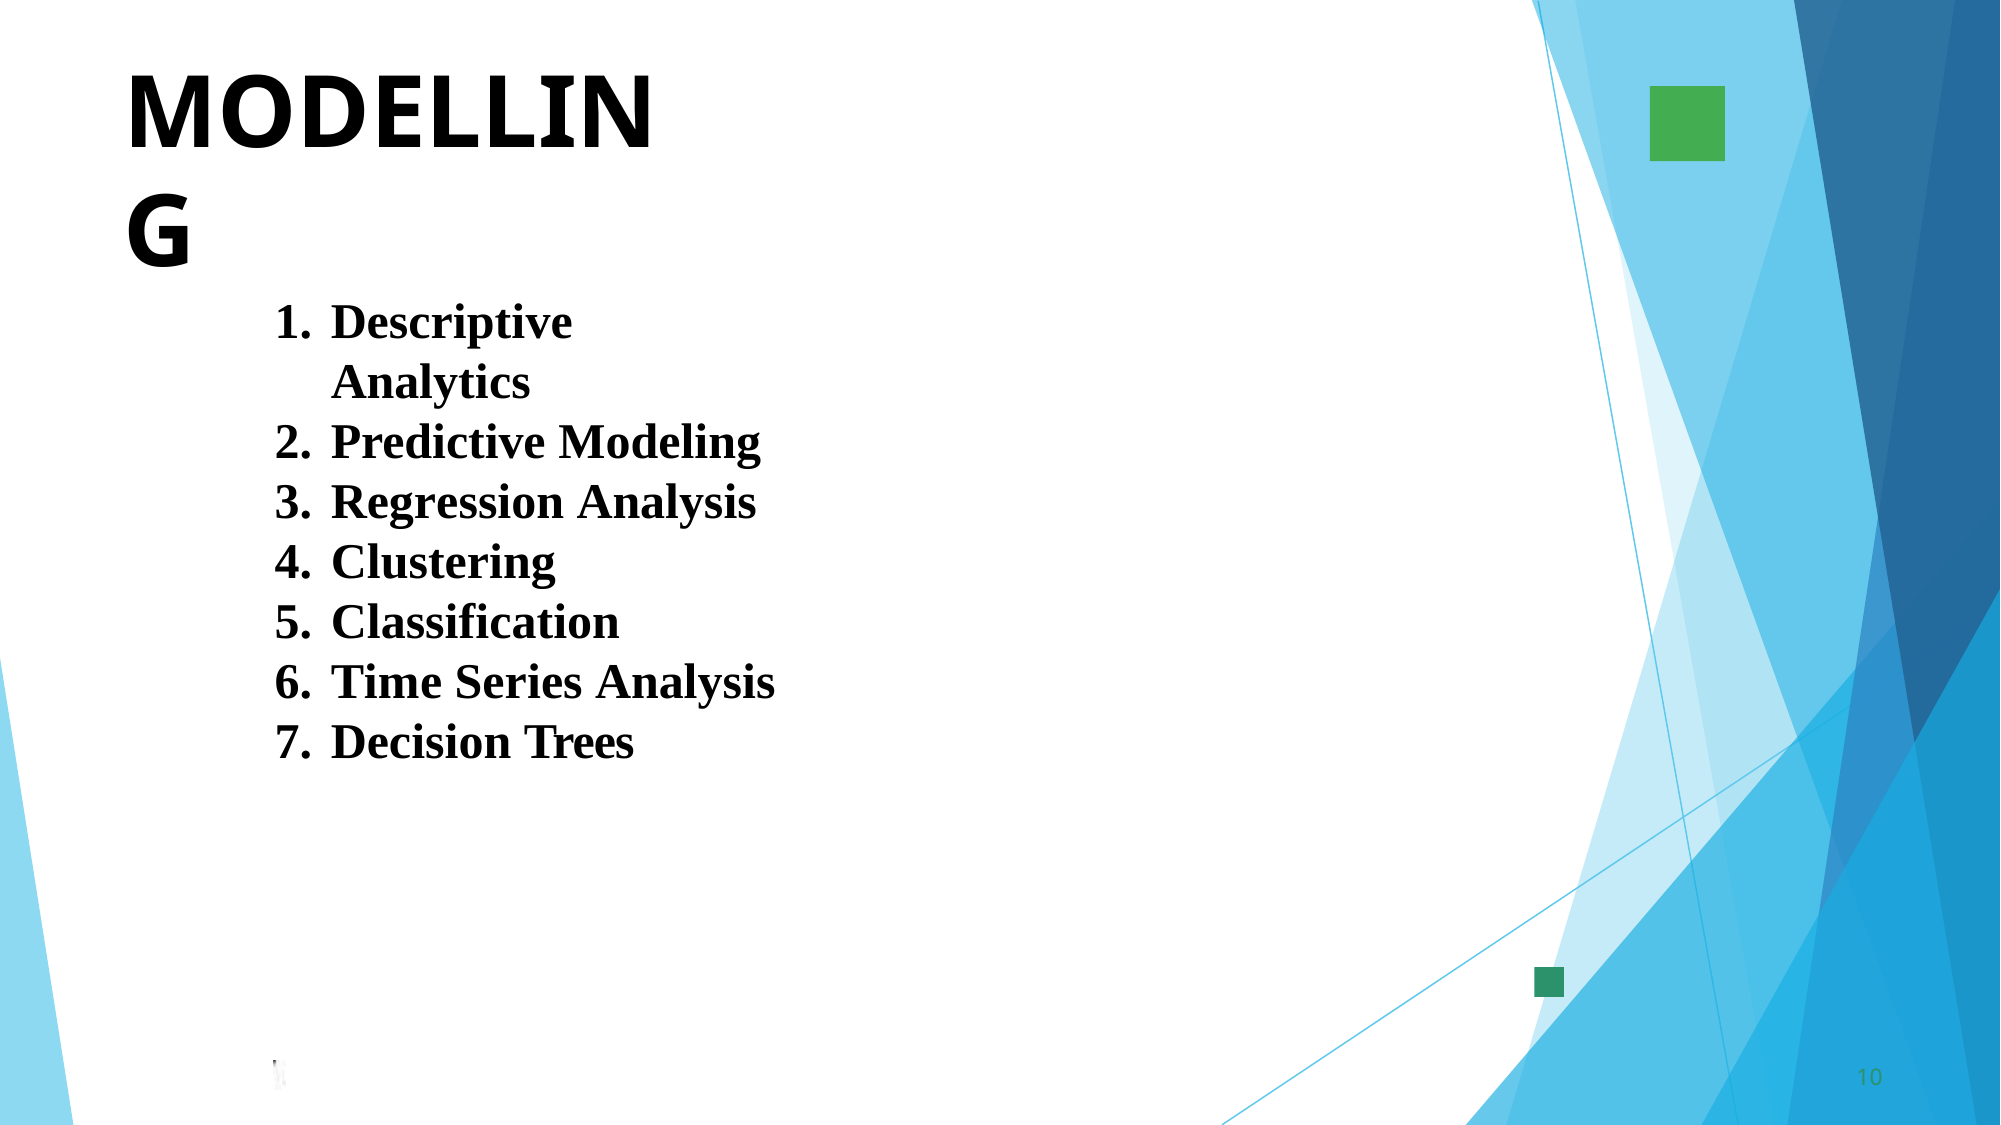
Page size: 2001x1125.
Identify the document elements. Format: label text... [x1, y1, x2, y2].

text_box [1534, 967, 1564, 997]
picture [273, 1060, 287, 1091]
text_box Descriptive Analytics Predictive Modeling Regression Analysis Clustering Classification Time Series Analysis Decision Trees [272, 286, 785, 769]
slide_number 10 [1850, 1061, 1888, 1125]
text_box [1649, 86, 1725, 162]
title MODELLING [121, 44, 663, 287]
